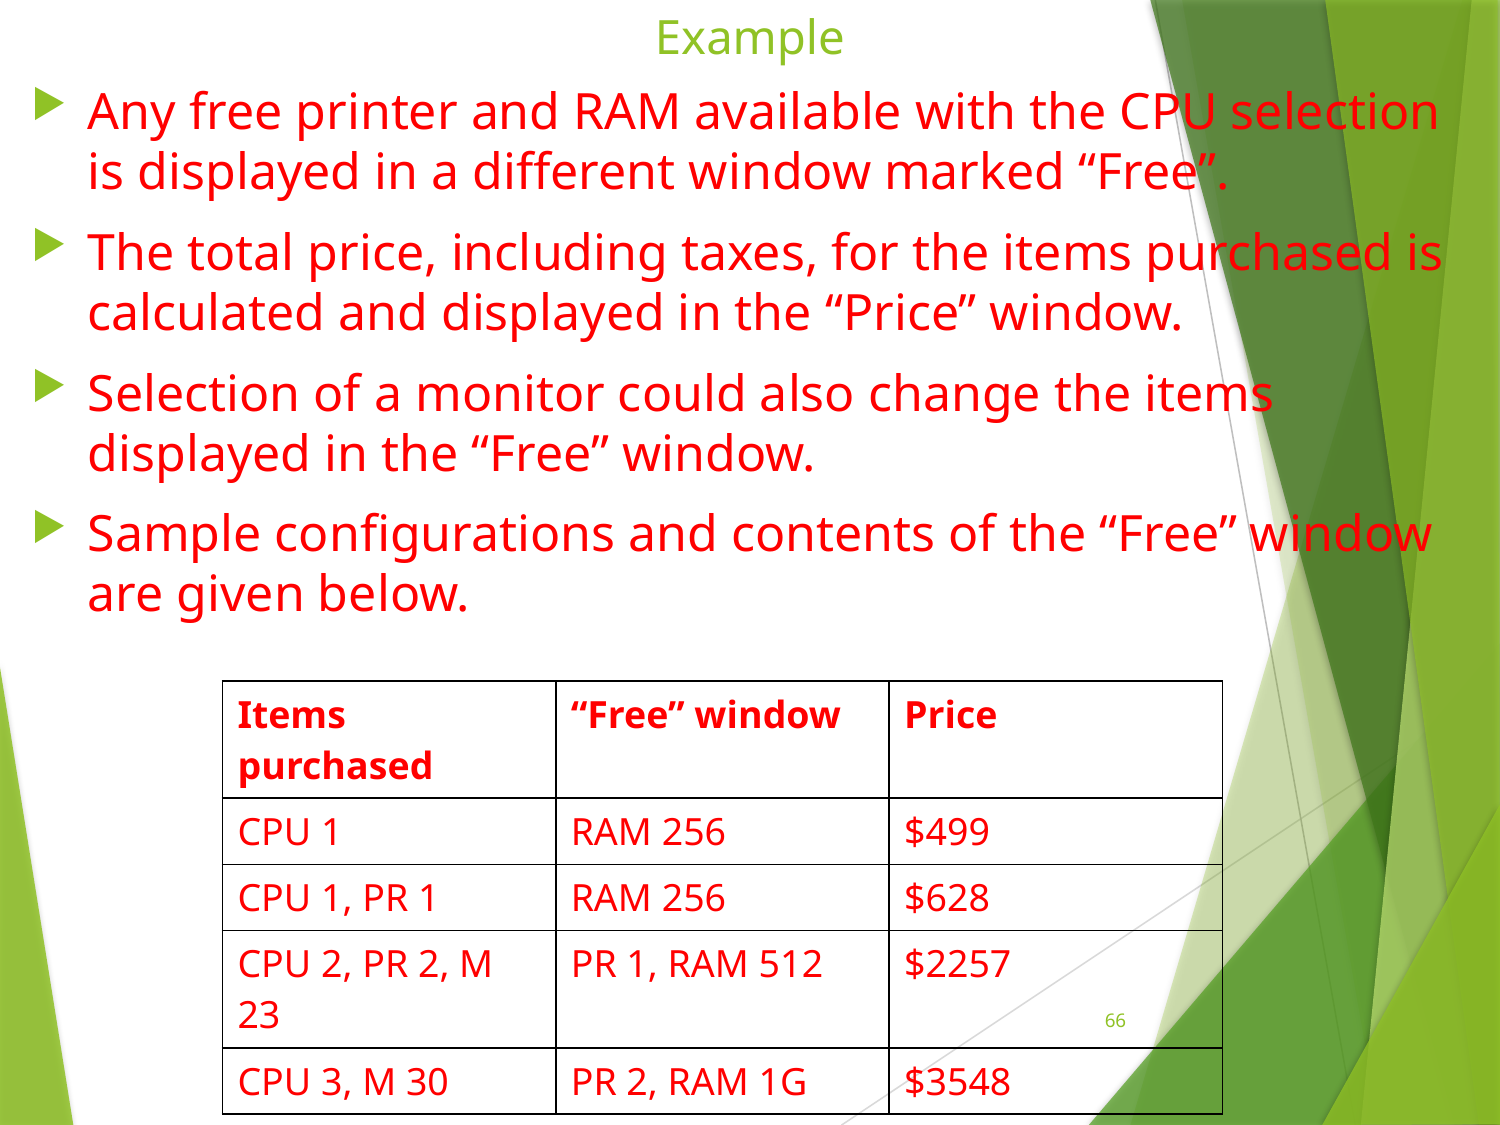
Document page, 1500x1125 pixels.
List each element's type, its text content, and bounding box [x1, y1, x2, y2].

table_cell $628 [890, 865, 1222, 930]
table_header Price [890, 682, 1222, 797]
table_cell CPU 3, M 30 [223, 1049, 555, 1113]
table_cell PR 1, RAM 512 [557, 931, 888, 1047]
slide_number 66 [1057, 991, 1142, 1051]
table_header Items purchased [223, 682, 555, 797]
table_cell $499 [890, 799, 1222, 864]
table_cell $3548 [890, 1049, 1222, 1113]
table_cell CPU 1 [223, 799, 555, 864]
table_cell CPU 2, PR 2, M 23 [223, 931, 555, 1047]
table_header “Free” window [557, 682, 888, 797]
table_cell RAM 256 [557, 799, 888, 864]
title Example [0, 0, 1500, 72]
table_cell PR 2, RAM 1G [557, 1049, 888, 1113]
list Any free printer and RAM available with the CPU selection is displayed in a different window marked “Free”. The total price, including taxes, for the items purchased is calculated and displayed in the “Price” window. Selection of a monitor could also change the items displayed in the “Free” window. Sample configurations and contents of the “Free” window are given below. [16, 71, 1486, 666]
table_cell RAM 256 [557, 865, 888, 930]
table_cell CPU 1, PR 1 [223, 865, 555, 930]
table_cell $2257 [890, 931, 1222, 1047]
